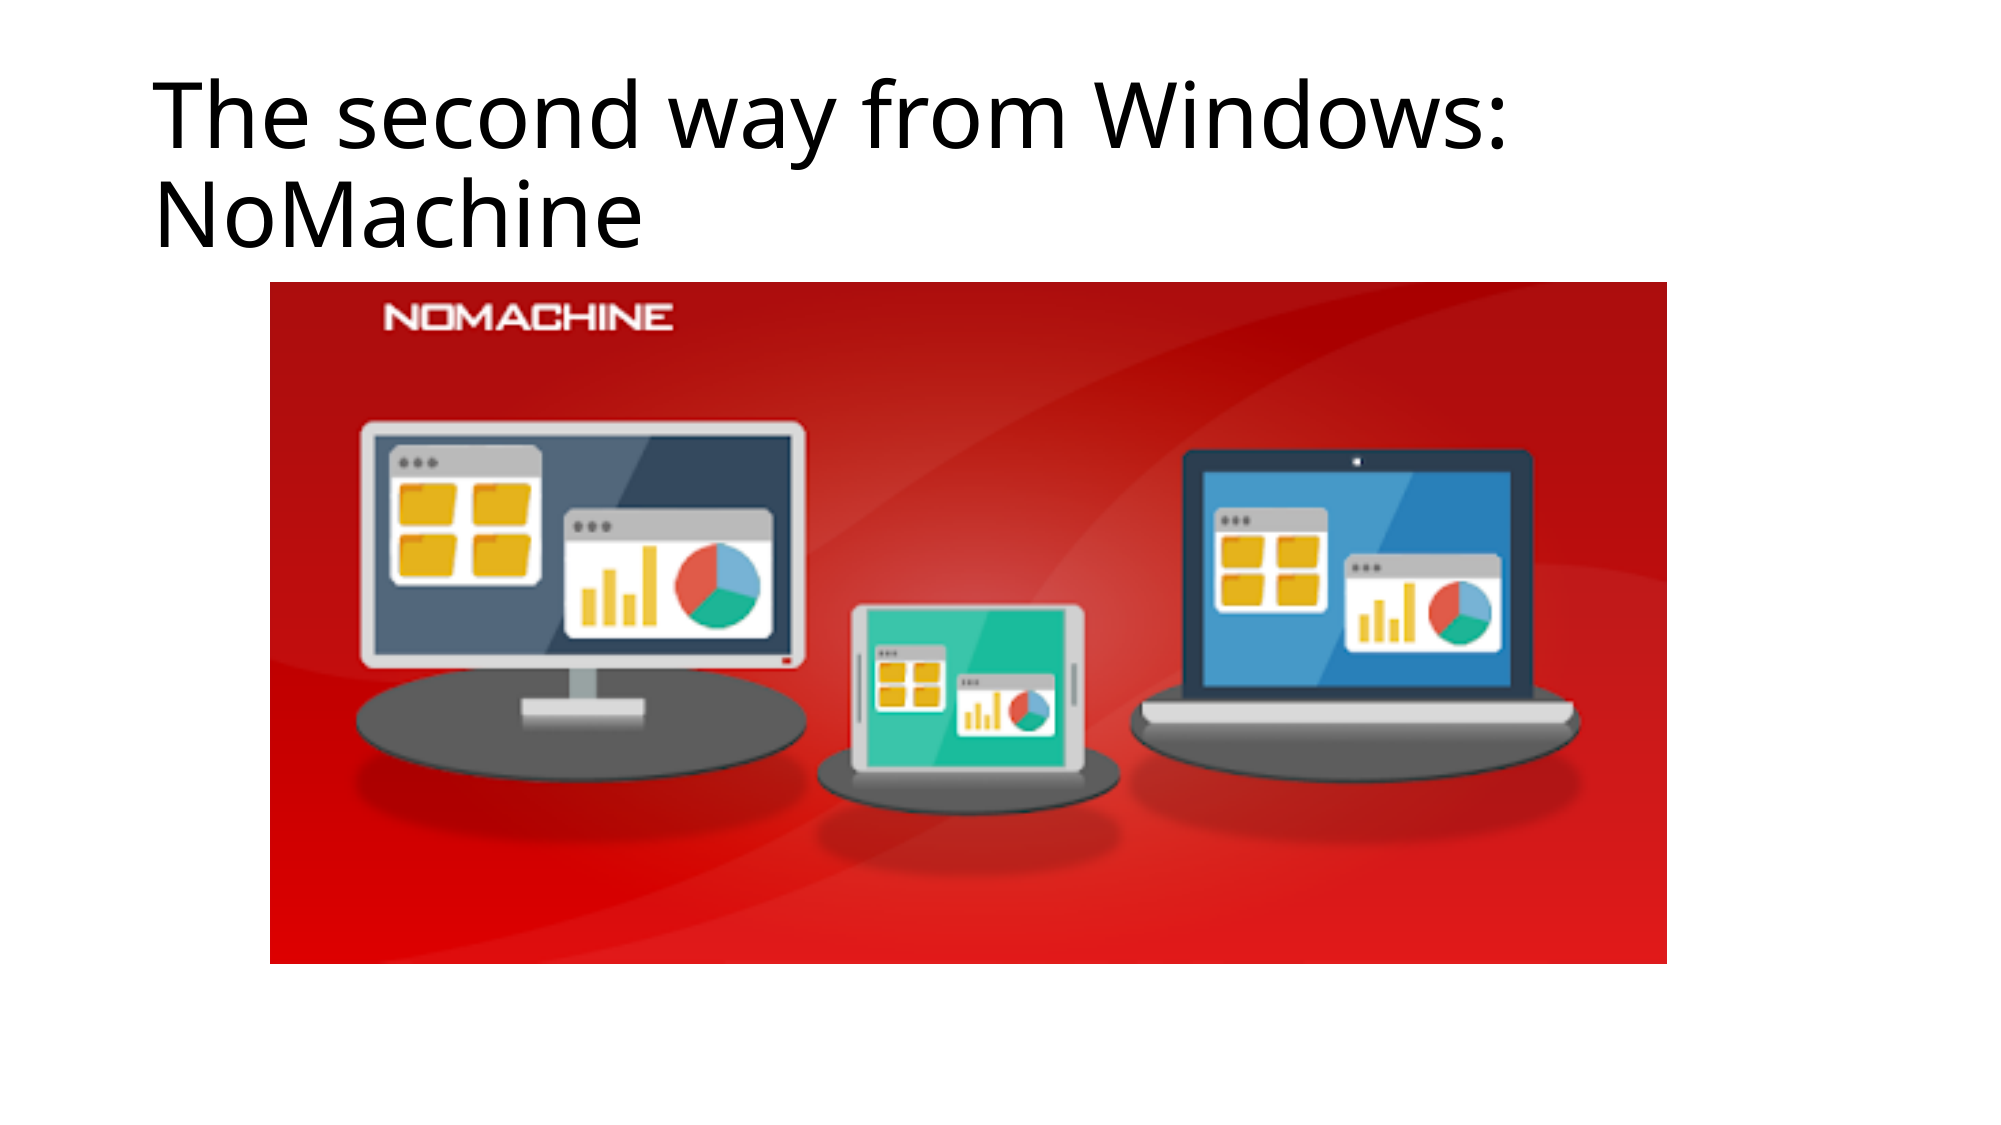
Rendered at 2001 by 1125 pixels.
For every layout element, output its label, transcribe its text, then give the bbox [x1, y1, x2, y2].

picture [270, 282, 1667, 964]
title The second way from Windows: NoMachine [137, 59, 1863, 278]
